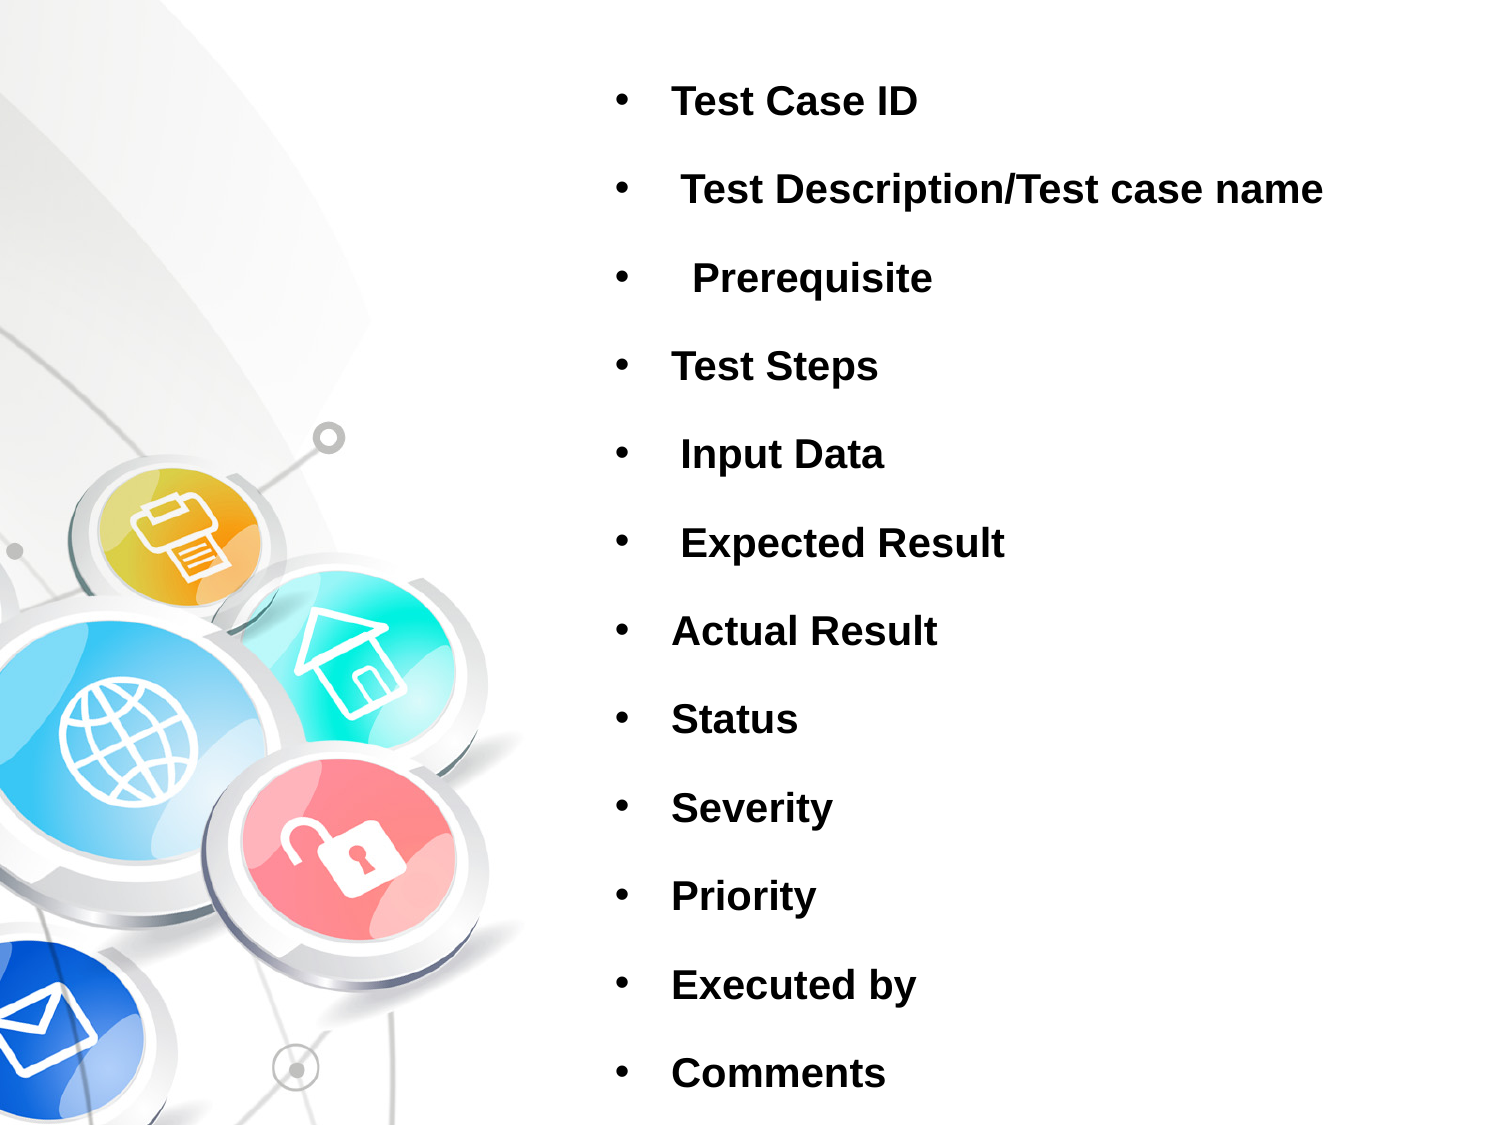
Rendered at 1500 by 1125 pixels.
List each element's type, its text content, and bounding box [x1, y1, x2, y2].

list Test Case ID Test Description/Test case name Prerequisite Test Steps Input Data Expected Result Actual Result Status Severity Priority Executed by Comments [599, 36, 1500, 939]
picture [0, 0, 1500, 1125]
